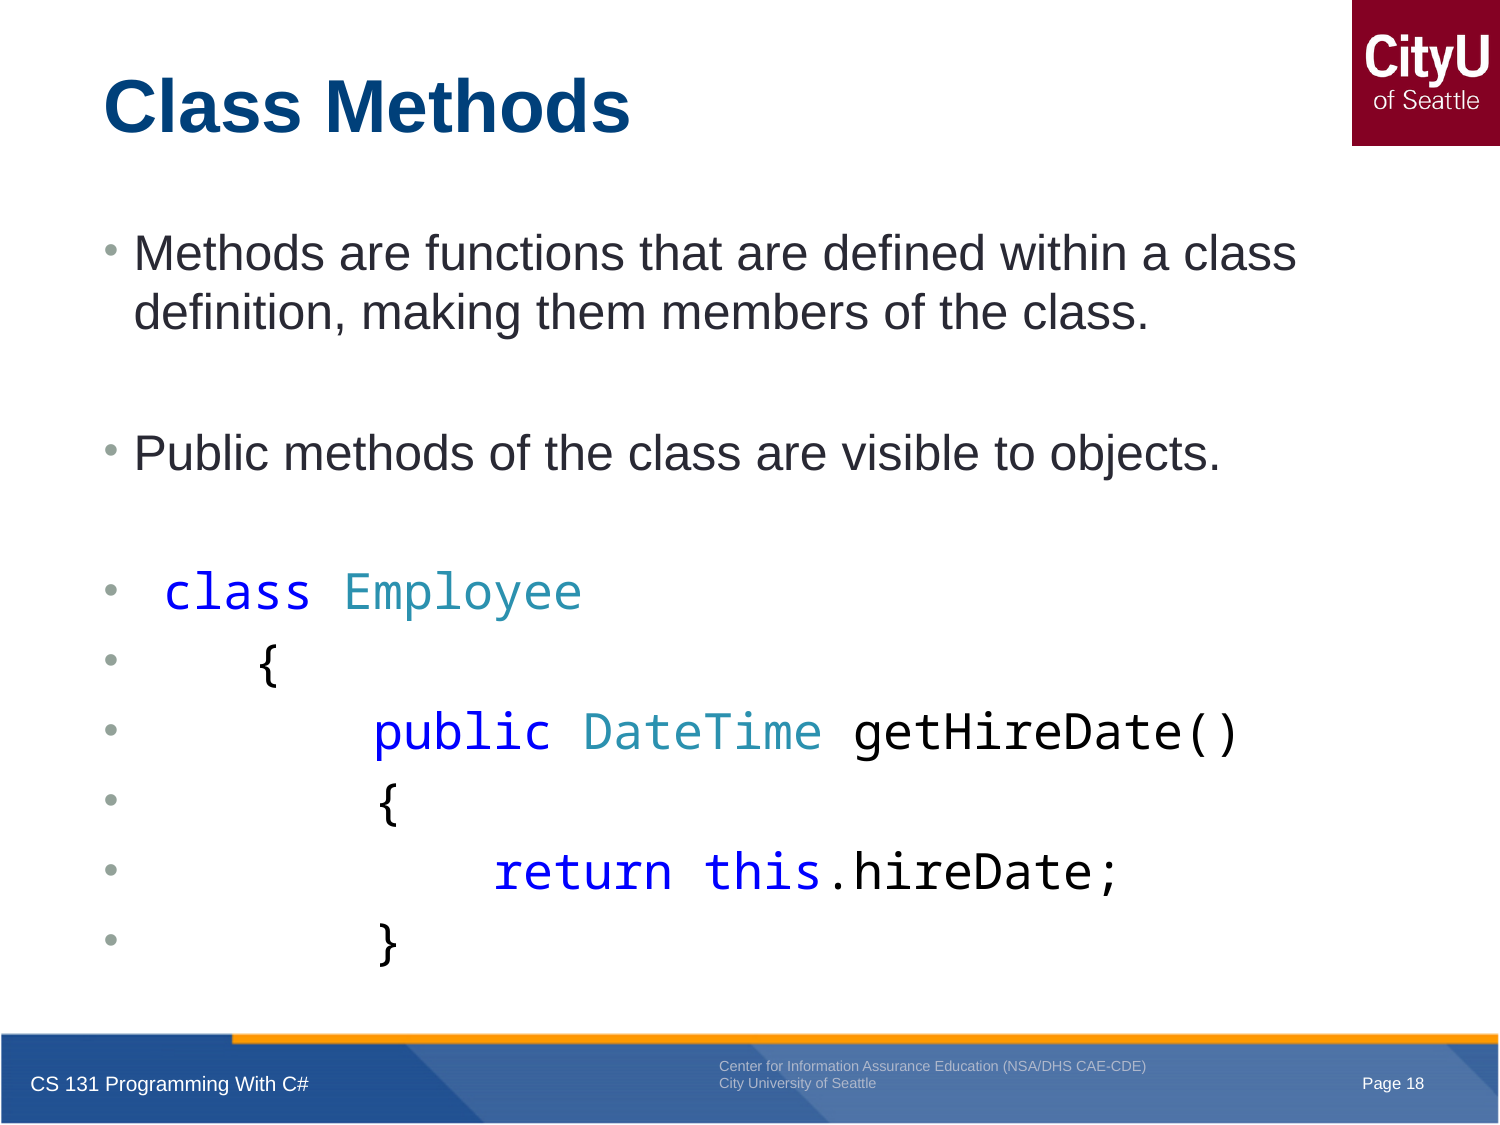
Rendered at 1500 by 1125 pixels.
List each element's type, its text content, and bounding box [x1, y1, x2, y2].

title Class Methods [88, 49, 1451, 212]
picture [0, 1032, 1500, 1125]
picture [1352, 0, 1500, 146]
list Methods are functions that are defined within a class definition, making them members of the class. Public methods of the class are visible to objects. class Employee { public DateTime getHireDate() { return this.hireDate; } [88, 212, 1451, 976]
